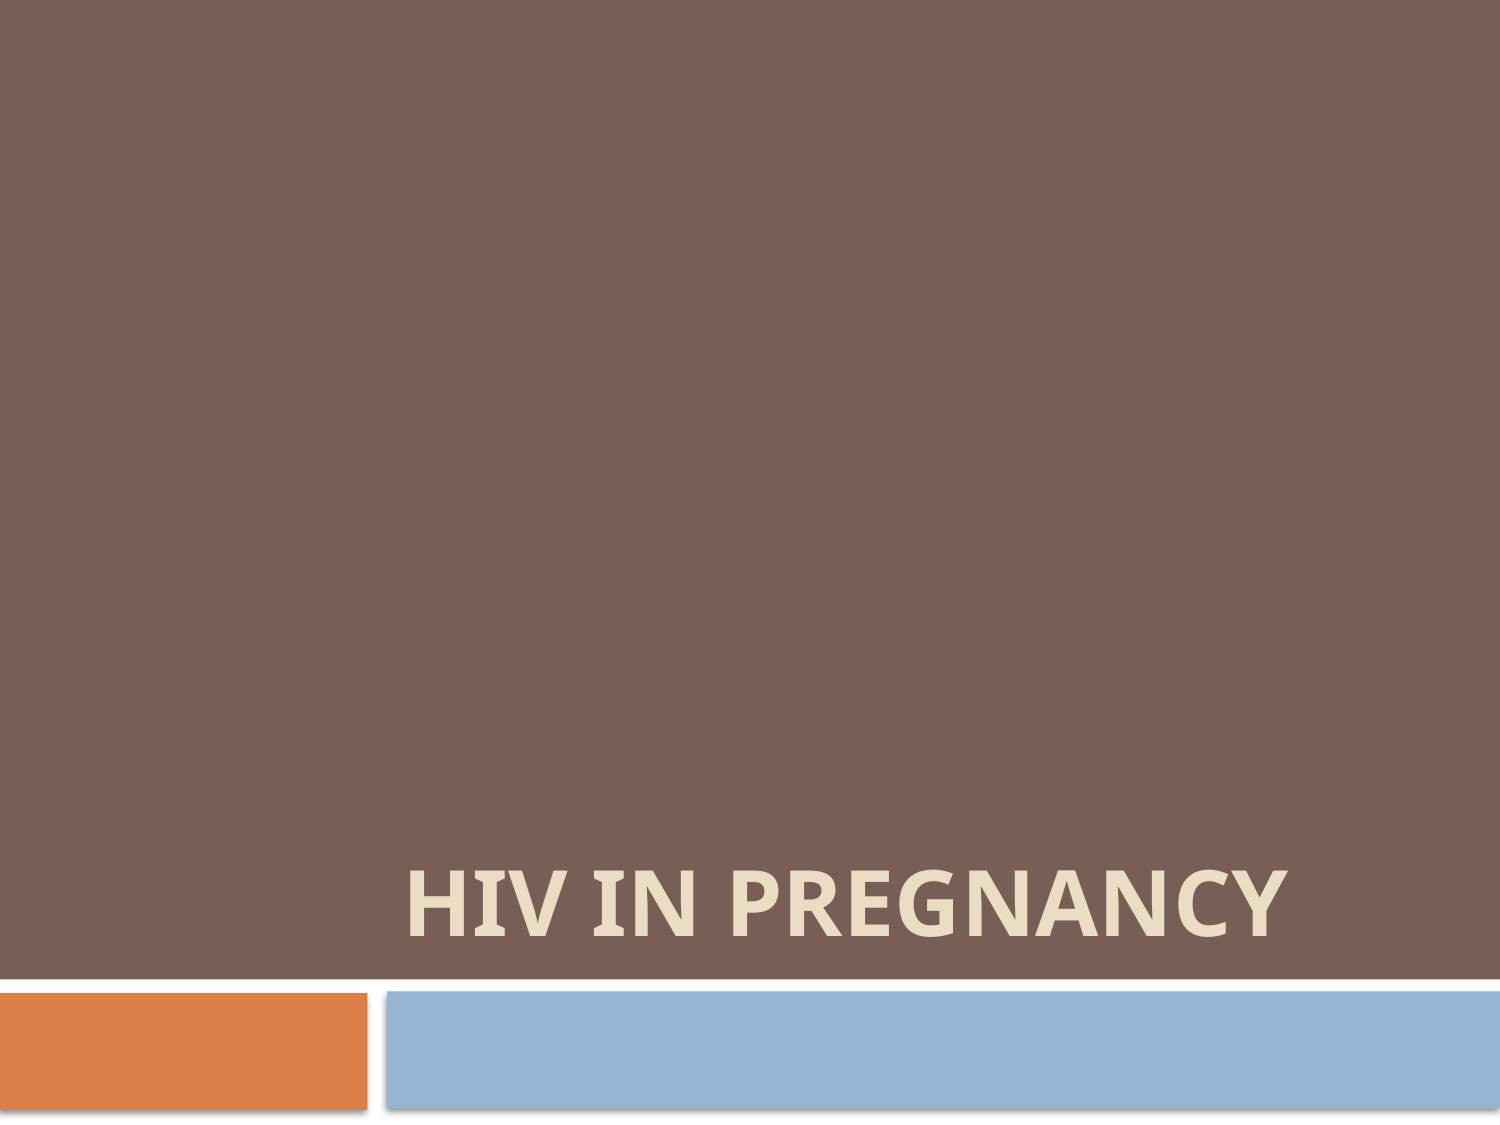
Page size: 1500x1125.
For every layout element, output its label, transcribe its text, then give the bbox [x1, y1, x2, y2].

title HIV IN PREGNANCY [387, 662, 1450, 963]
